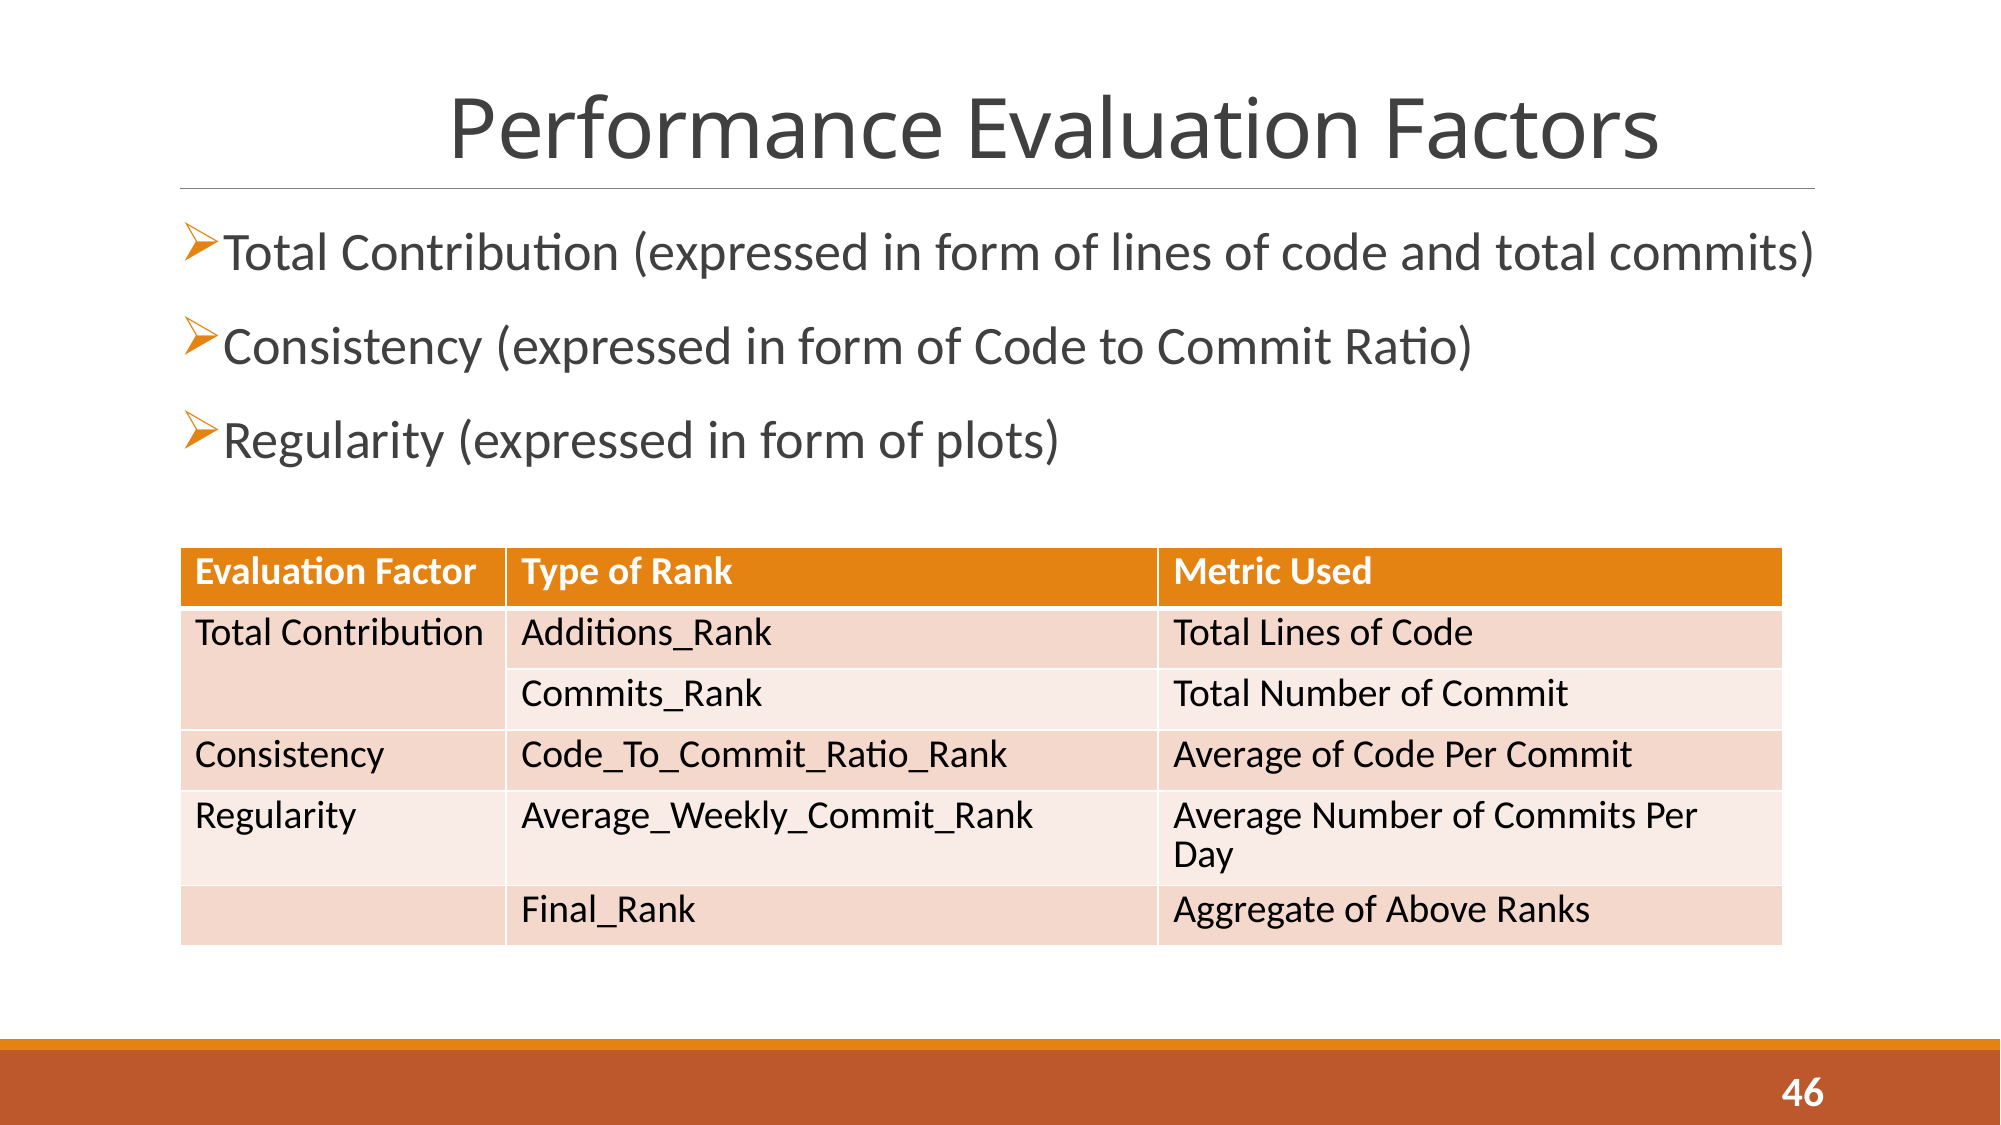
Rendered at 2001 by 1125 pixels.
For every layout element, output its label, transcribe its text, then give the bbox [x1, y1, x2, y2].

table_cell Average Number of Commits Per Day [1159, 792, 1782, 885]
slide_number 46 [1624, 1059, 1840, 1120]
table_cell [181, 886, 505, 945]
table_cell Code_To_Commit_Ratio_Rank [507, 731, 1157, 790]
table_header Type of Rank [507, 548, 1157, 606]
table_header Metric Used [1159, 548, 1782, 606]
table_cell Additions_Rank [507, 611, 1157, 668]
table_cell Total Contribution [181, 611, 505, 729]
table_cell Regularity [181, 792, 505, 885]
table_cell Average of Code Per Commit [1159, 731, 1782, 790]
table_cell Aggregate of Above Ranks [1159, 886, 1782, 945]
table_cell Final_Rank [507, 886, 1157, 945]
title Performance Evaluation Factors [132, 41, 1783, 187]
list Total Contribution (expressed in form of lines of code and total commits) Consistency (expressed in form of Code to Commit Ratio) Regularity (expressed in form of plots) [180, 208, 1830, 1011]
table_cell Total Number of Commit [1159, 670, 1782, 729]
table_cell Total Lines of Code [1159, 611, 1782, 668]
table_header Evaluation Factor [181, 548, 505, 606]
table_cell Commits_Rank [507, 670, 1157, 729]
table_cell Consistency [181, 731, 505, 790]
table_cell Average_Weekly_Commit_Rank [507, 792, 1157, 885]
